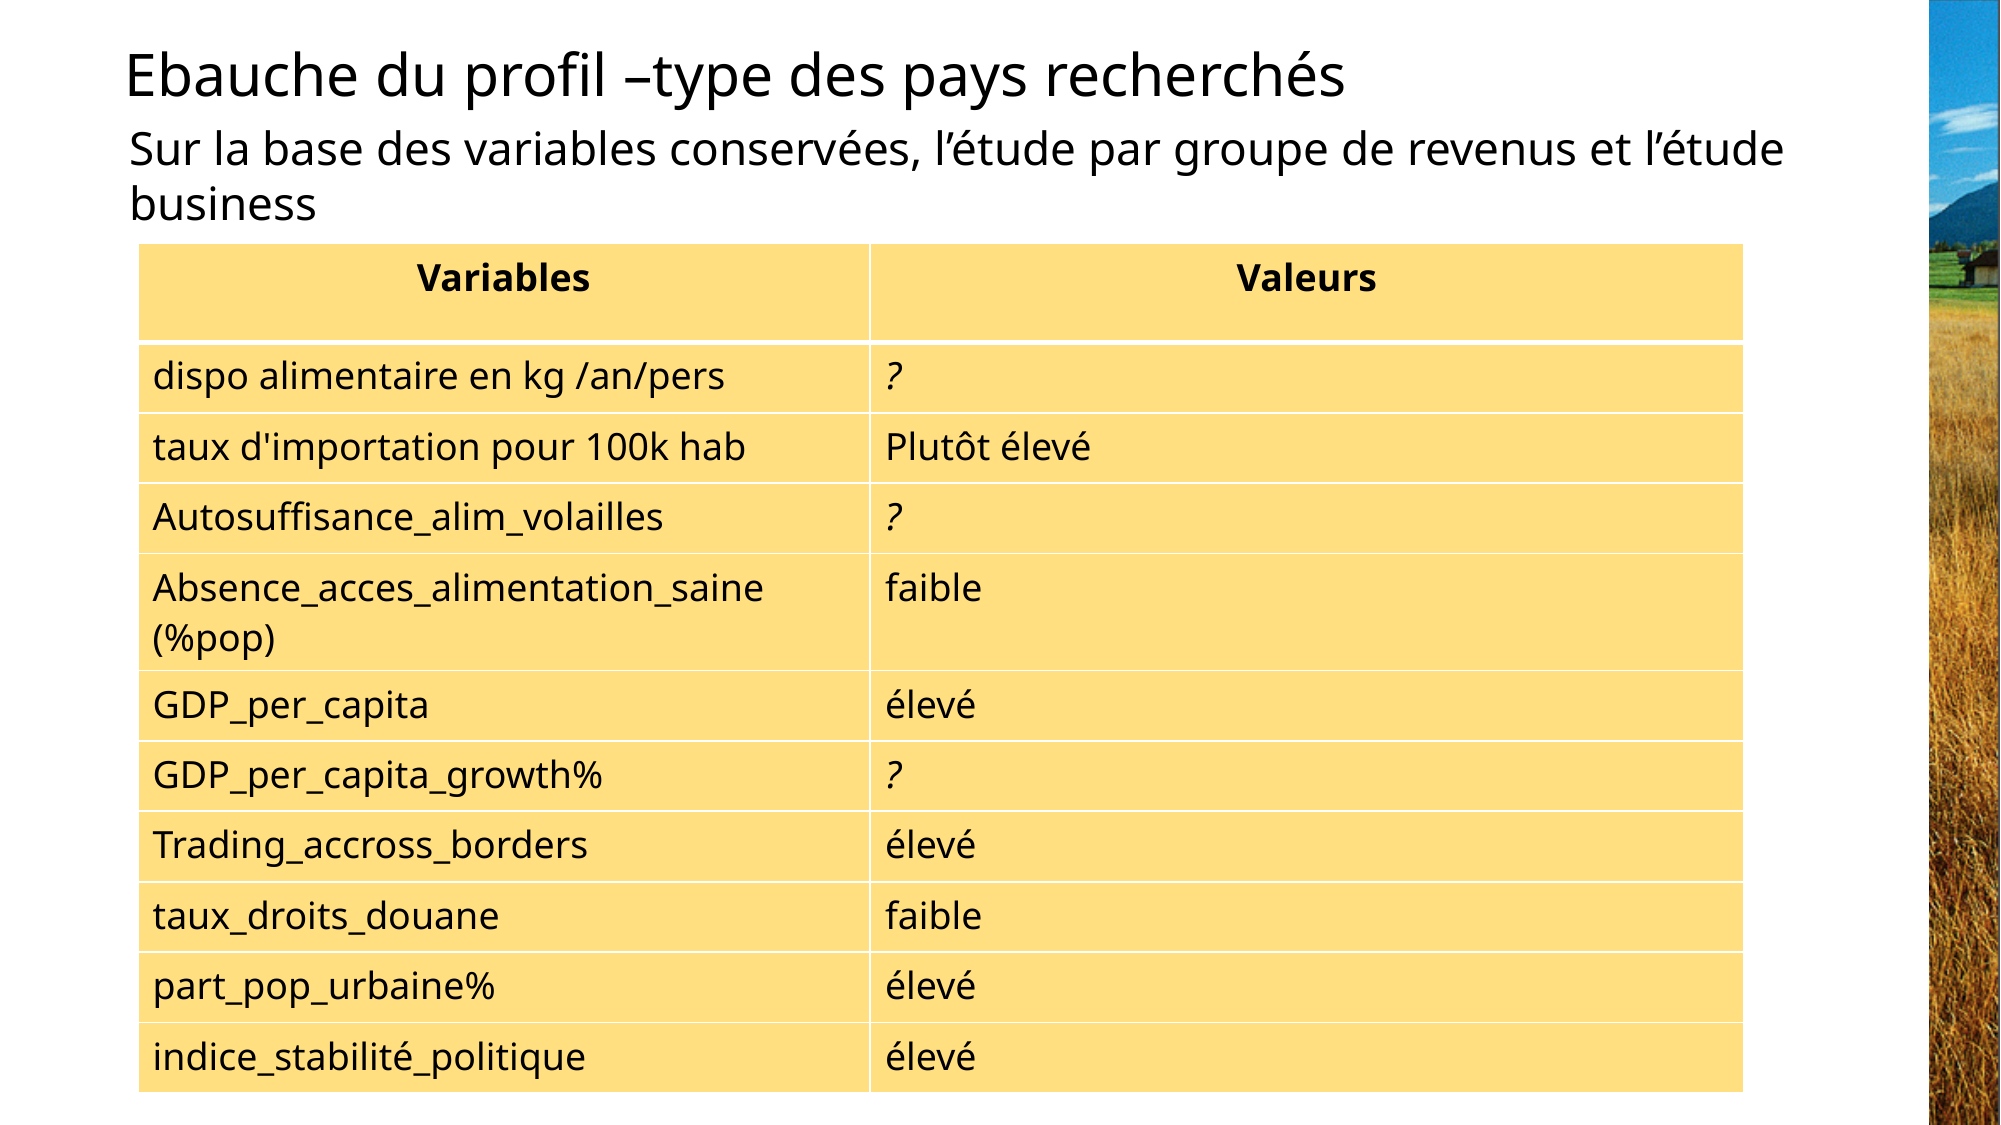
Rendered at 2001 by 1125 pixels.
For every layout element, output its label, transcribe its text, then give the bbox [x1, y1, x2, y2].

table_header Variables [139, 244, 869, 340]
table_cell taux_droits_douane [139, 883, 869, 951]
table_cell élevé [871, 953, 1743, 1022]
table_cell Absence_acces_alimentation_saine (%pop) [139, 554, 869, 670]
table_cell taux d'importation pour 100k hab [139, 414, 869, 482]
table_cell Trading_accross_borders [139, 812, 869, 881]
table_cell GDP_per_capita [139, 671, 869, 740]
table_cell dispo alimentaire en kg /an/pers [139, 345, 869, 412]
table_cell GDP_per_capita_growth% [139, 742, 869, 810]
table_cell Plutôt élevé [871, 414, 1743, 482]
table_cell indice_stabilité_politique [139, 1023, 869, 1092]
table_cell ? [871, 484, 1743, 553]
table_cell Autosuffisance_alim_volailles [139, 484, 869, 553]
text_box Ebauche du profil –type des pays recherchés [109, 22, 1460, 123]
table_cell faible [871, 554, 1743, 670]
title Sur la base des variables conservées, l’étude par groupe de revenus et l’étude business [114, 137, 1863, 213]
table_cell faible [871, 883, 1743, 951]
table_cell élevé [871, 812, 1743, 881]
picture [1934, 229, 1944, 234]
table_cell élevé [871, 1023, 1743, 1092]
table_cell ? [871, 742, 1743, 810]
table_cell ? [871, 345, 1743, 412]
picture [1929, 0, 2000, 1125]
table_cell élevé [871, 671, 1743, 740]
table_cell part_pop_urbaine% [139, 953, 869, 1022]
table_header Valeurs [871, 244, 1743, 340]
